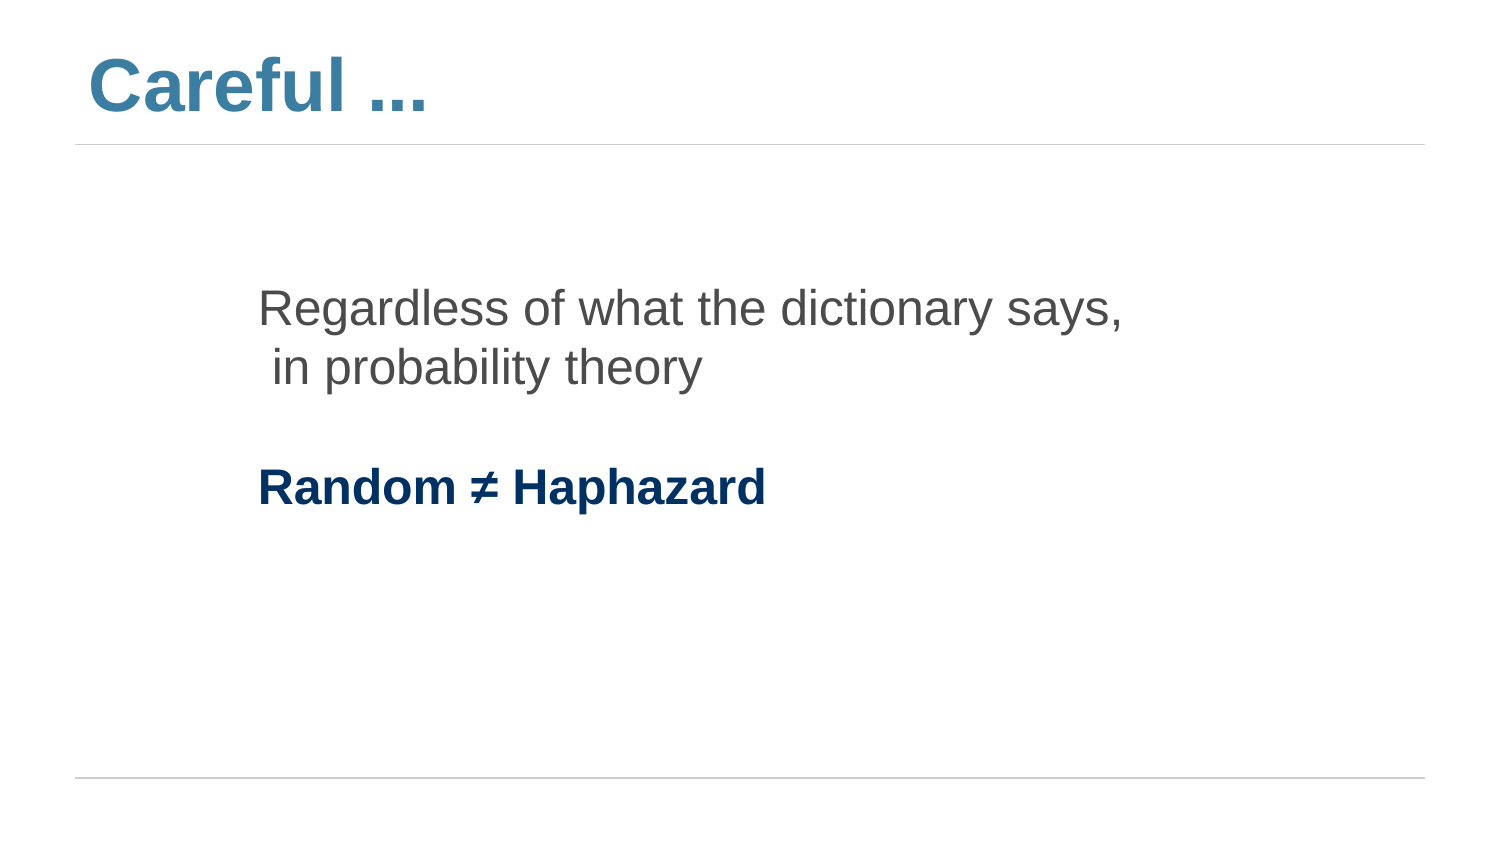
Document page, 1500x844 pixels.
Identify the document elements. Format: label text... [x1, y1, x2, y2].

text_box Regardless of what the dictionary says, in probability theory Random ≠ Haphazard [255, 271, 1129, 515]
title Careful ... [86, 34, 433, 178]
